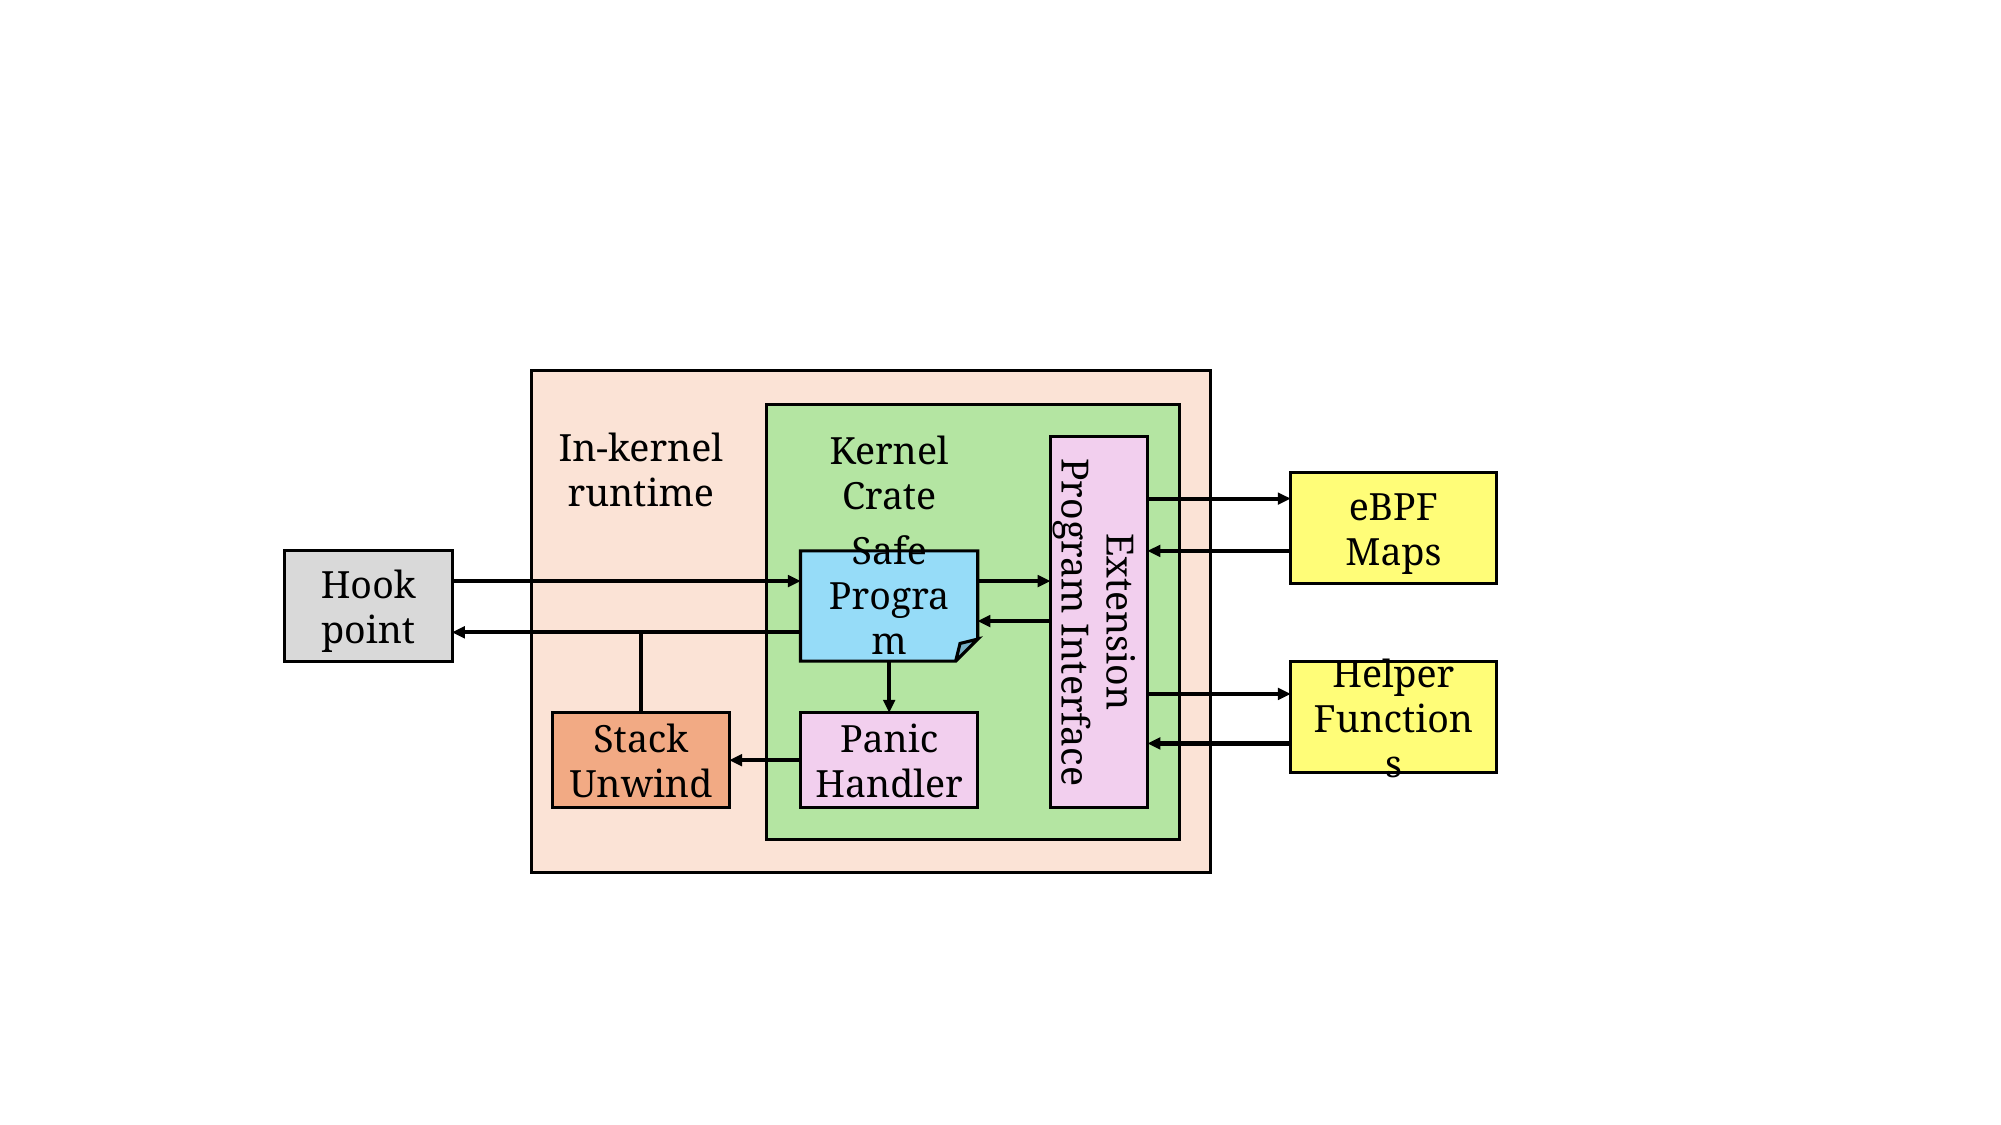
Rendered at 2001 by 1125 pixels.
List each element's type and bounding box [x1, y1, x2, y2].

text_box [284, 369, 1497, 874]
